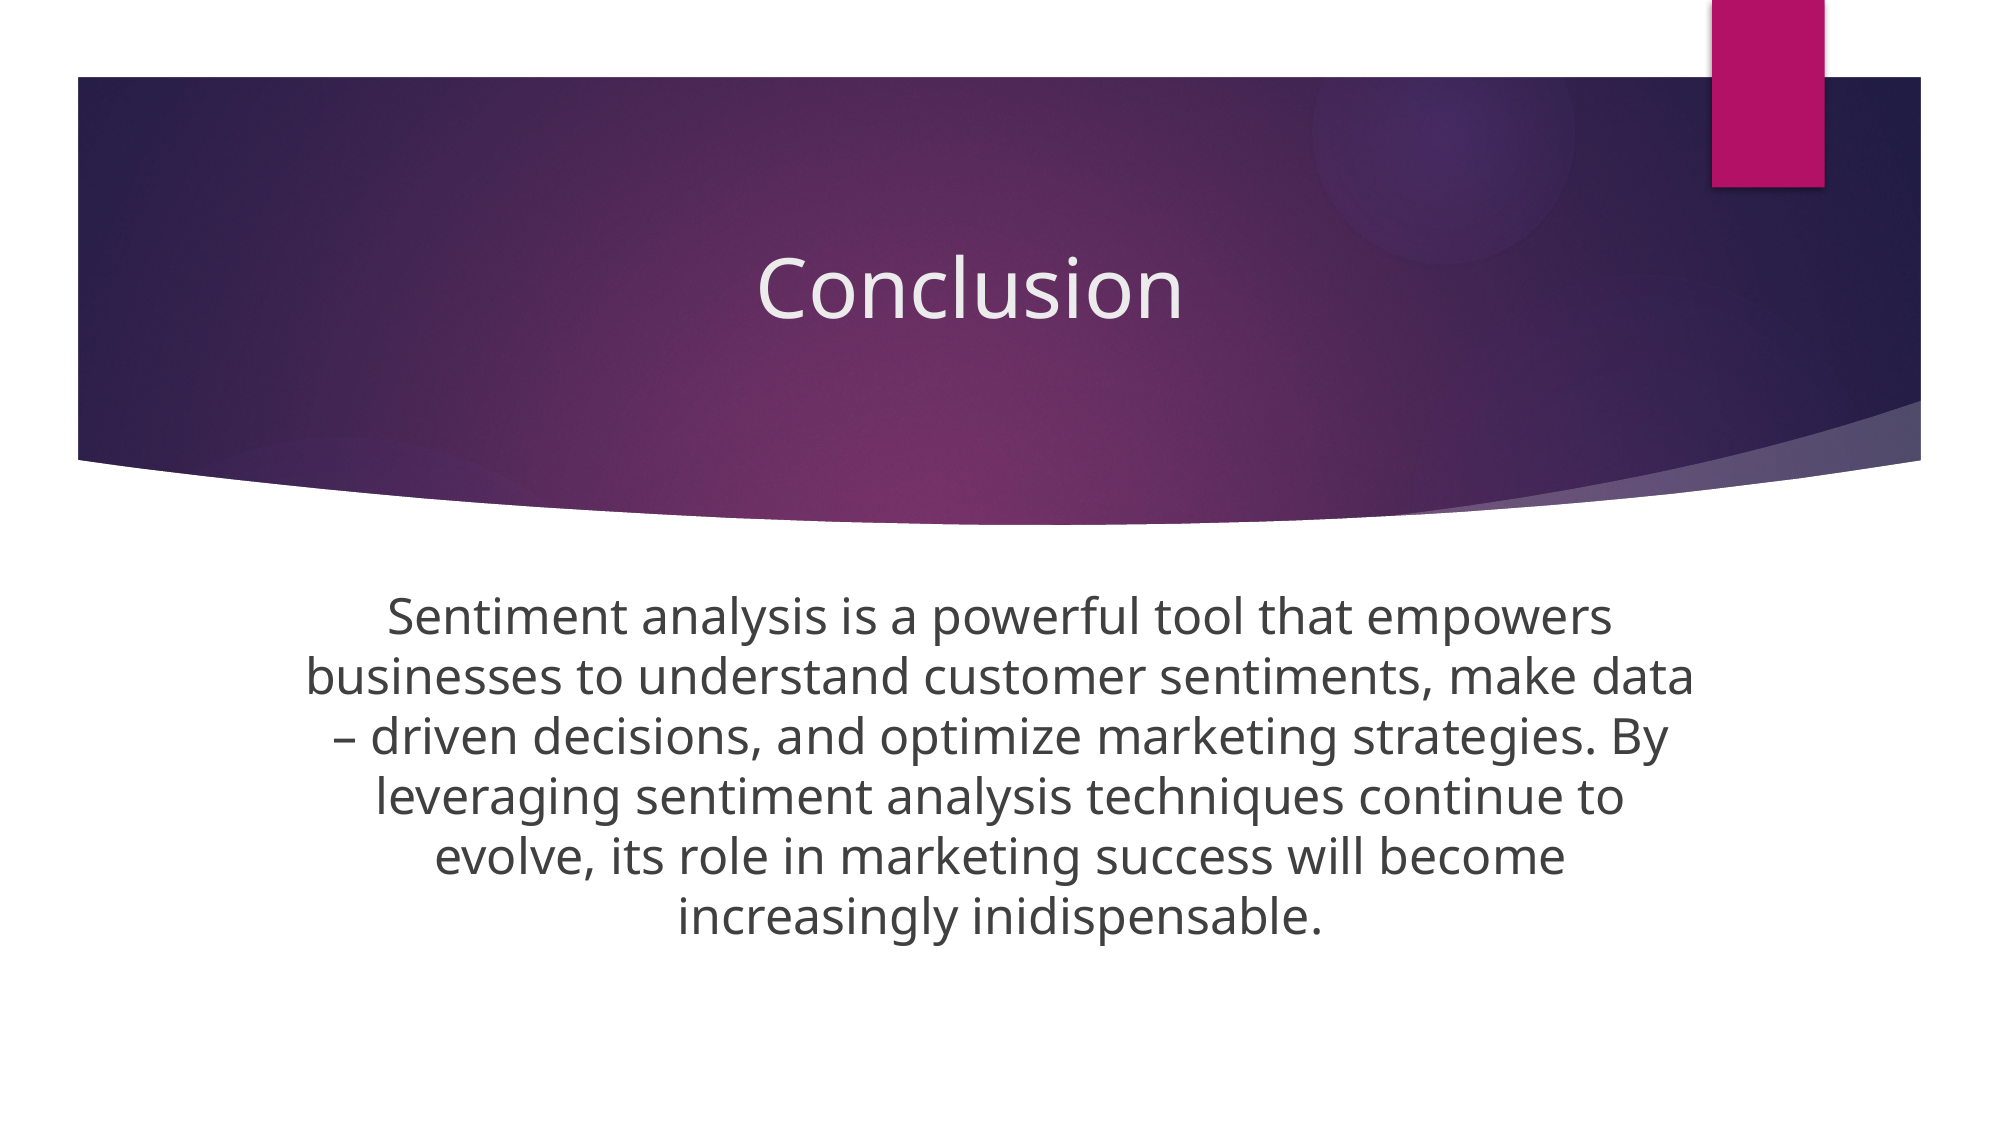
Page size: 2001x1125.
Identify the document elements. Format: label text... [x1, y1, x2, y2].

list Sentiment analysis is a powerful tool that empowers businesses to understand customer sentiments, make data – driven decisions, and optimize marketing strategies. By leveraging sentiment analysis techniques continue to evolve, its role in marketing success will become increasingly inidispensable. [276, 541, 1725, 988]
title Conclusion [246, 172, 1696, 398]
